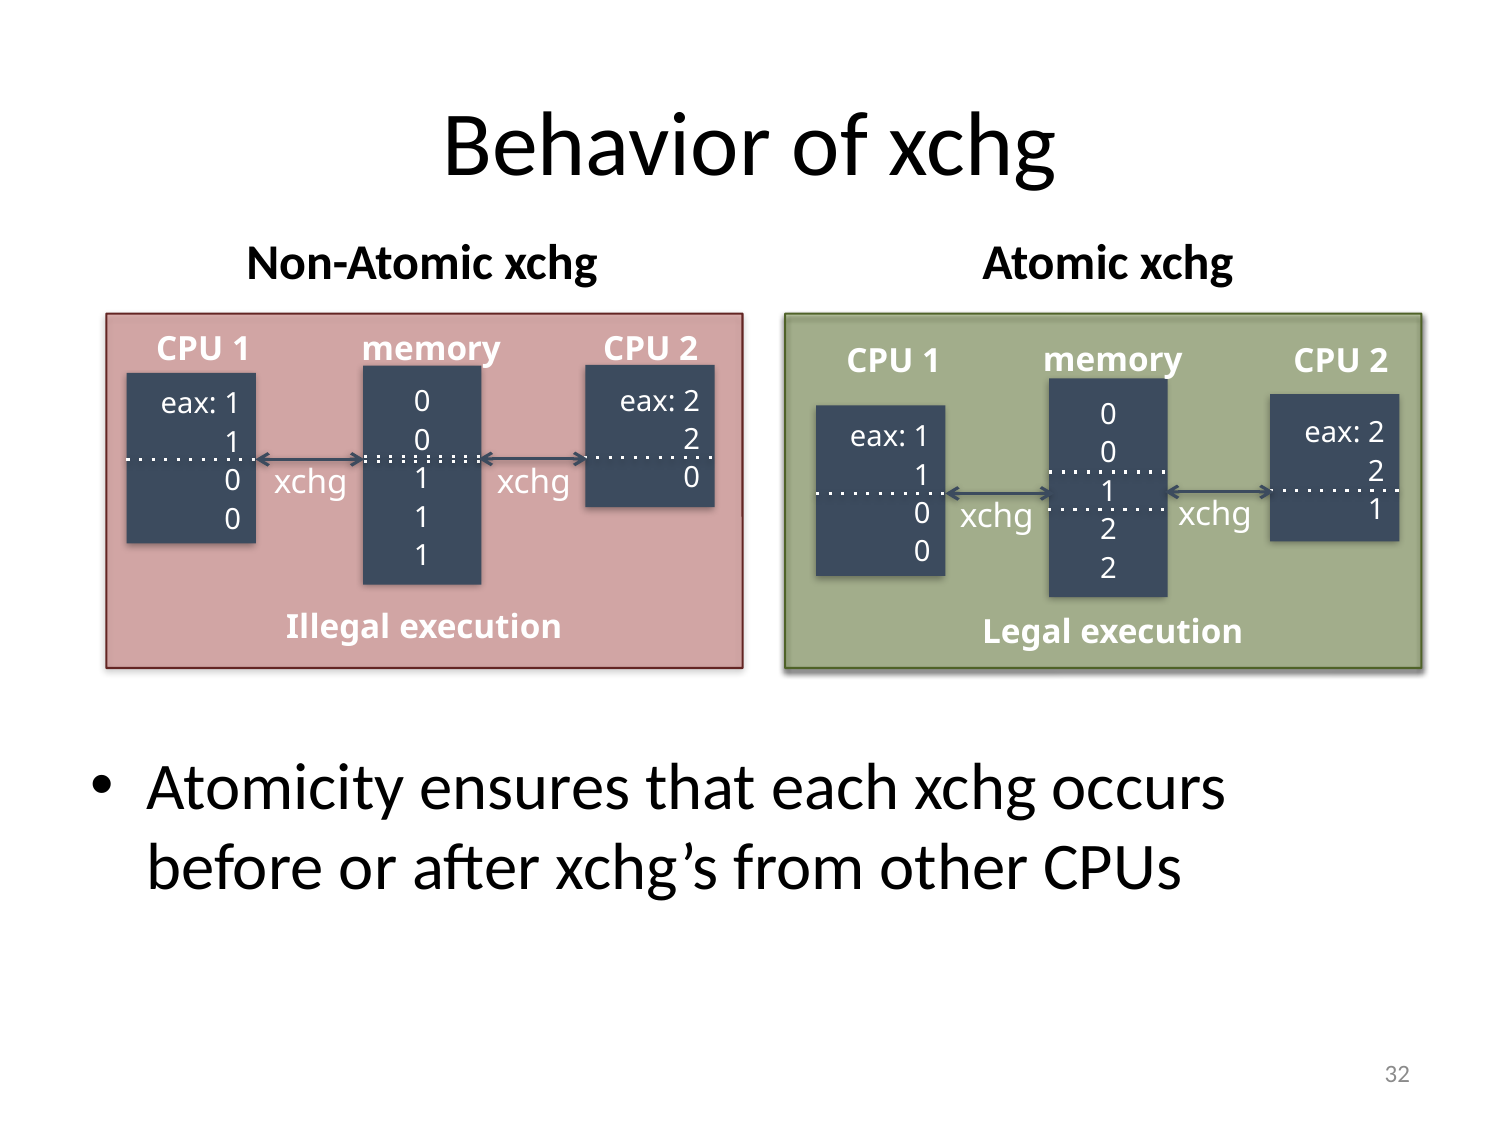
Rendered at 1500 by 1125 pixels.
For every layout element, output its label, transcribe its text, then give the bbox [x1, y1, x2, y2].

slide_number 32 [1074, 1042, 1425, 1103]
text_box Non-Atomic xchg [231, 222, 613, 298]
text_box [106, 313, 743, 669]
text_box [784, 313, 1422, 669]
title Behavior of xchg [75, 45, 1425, 233]
list Atomicity ensures that each xchg occurs before or after xchg’s from other CPUs [75, 735, 1425, 1005]
text_box Atomic xchg [967, 222, 1249, 298]
